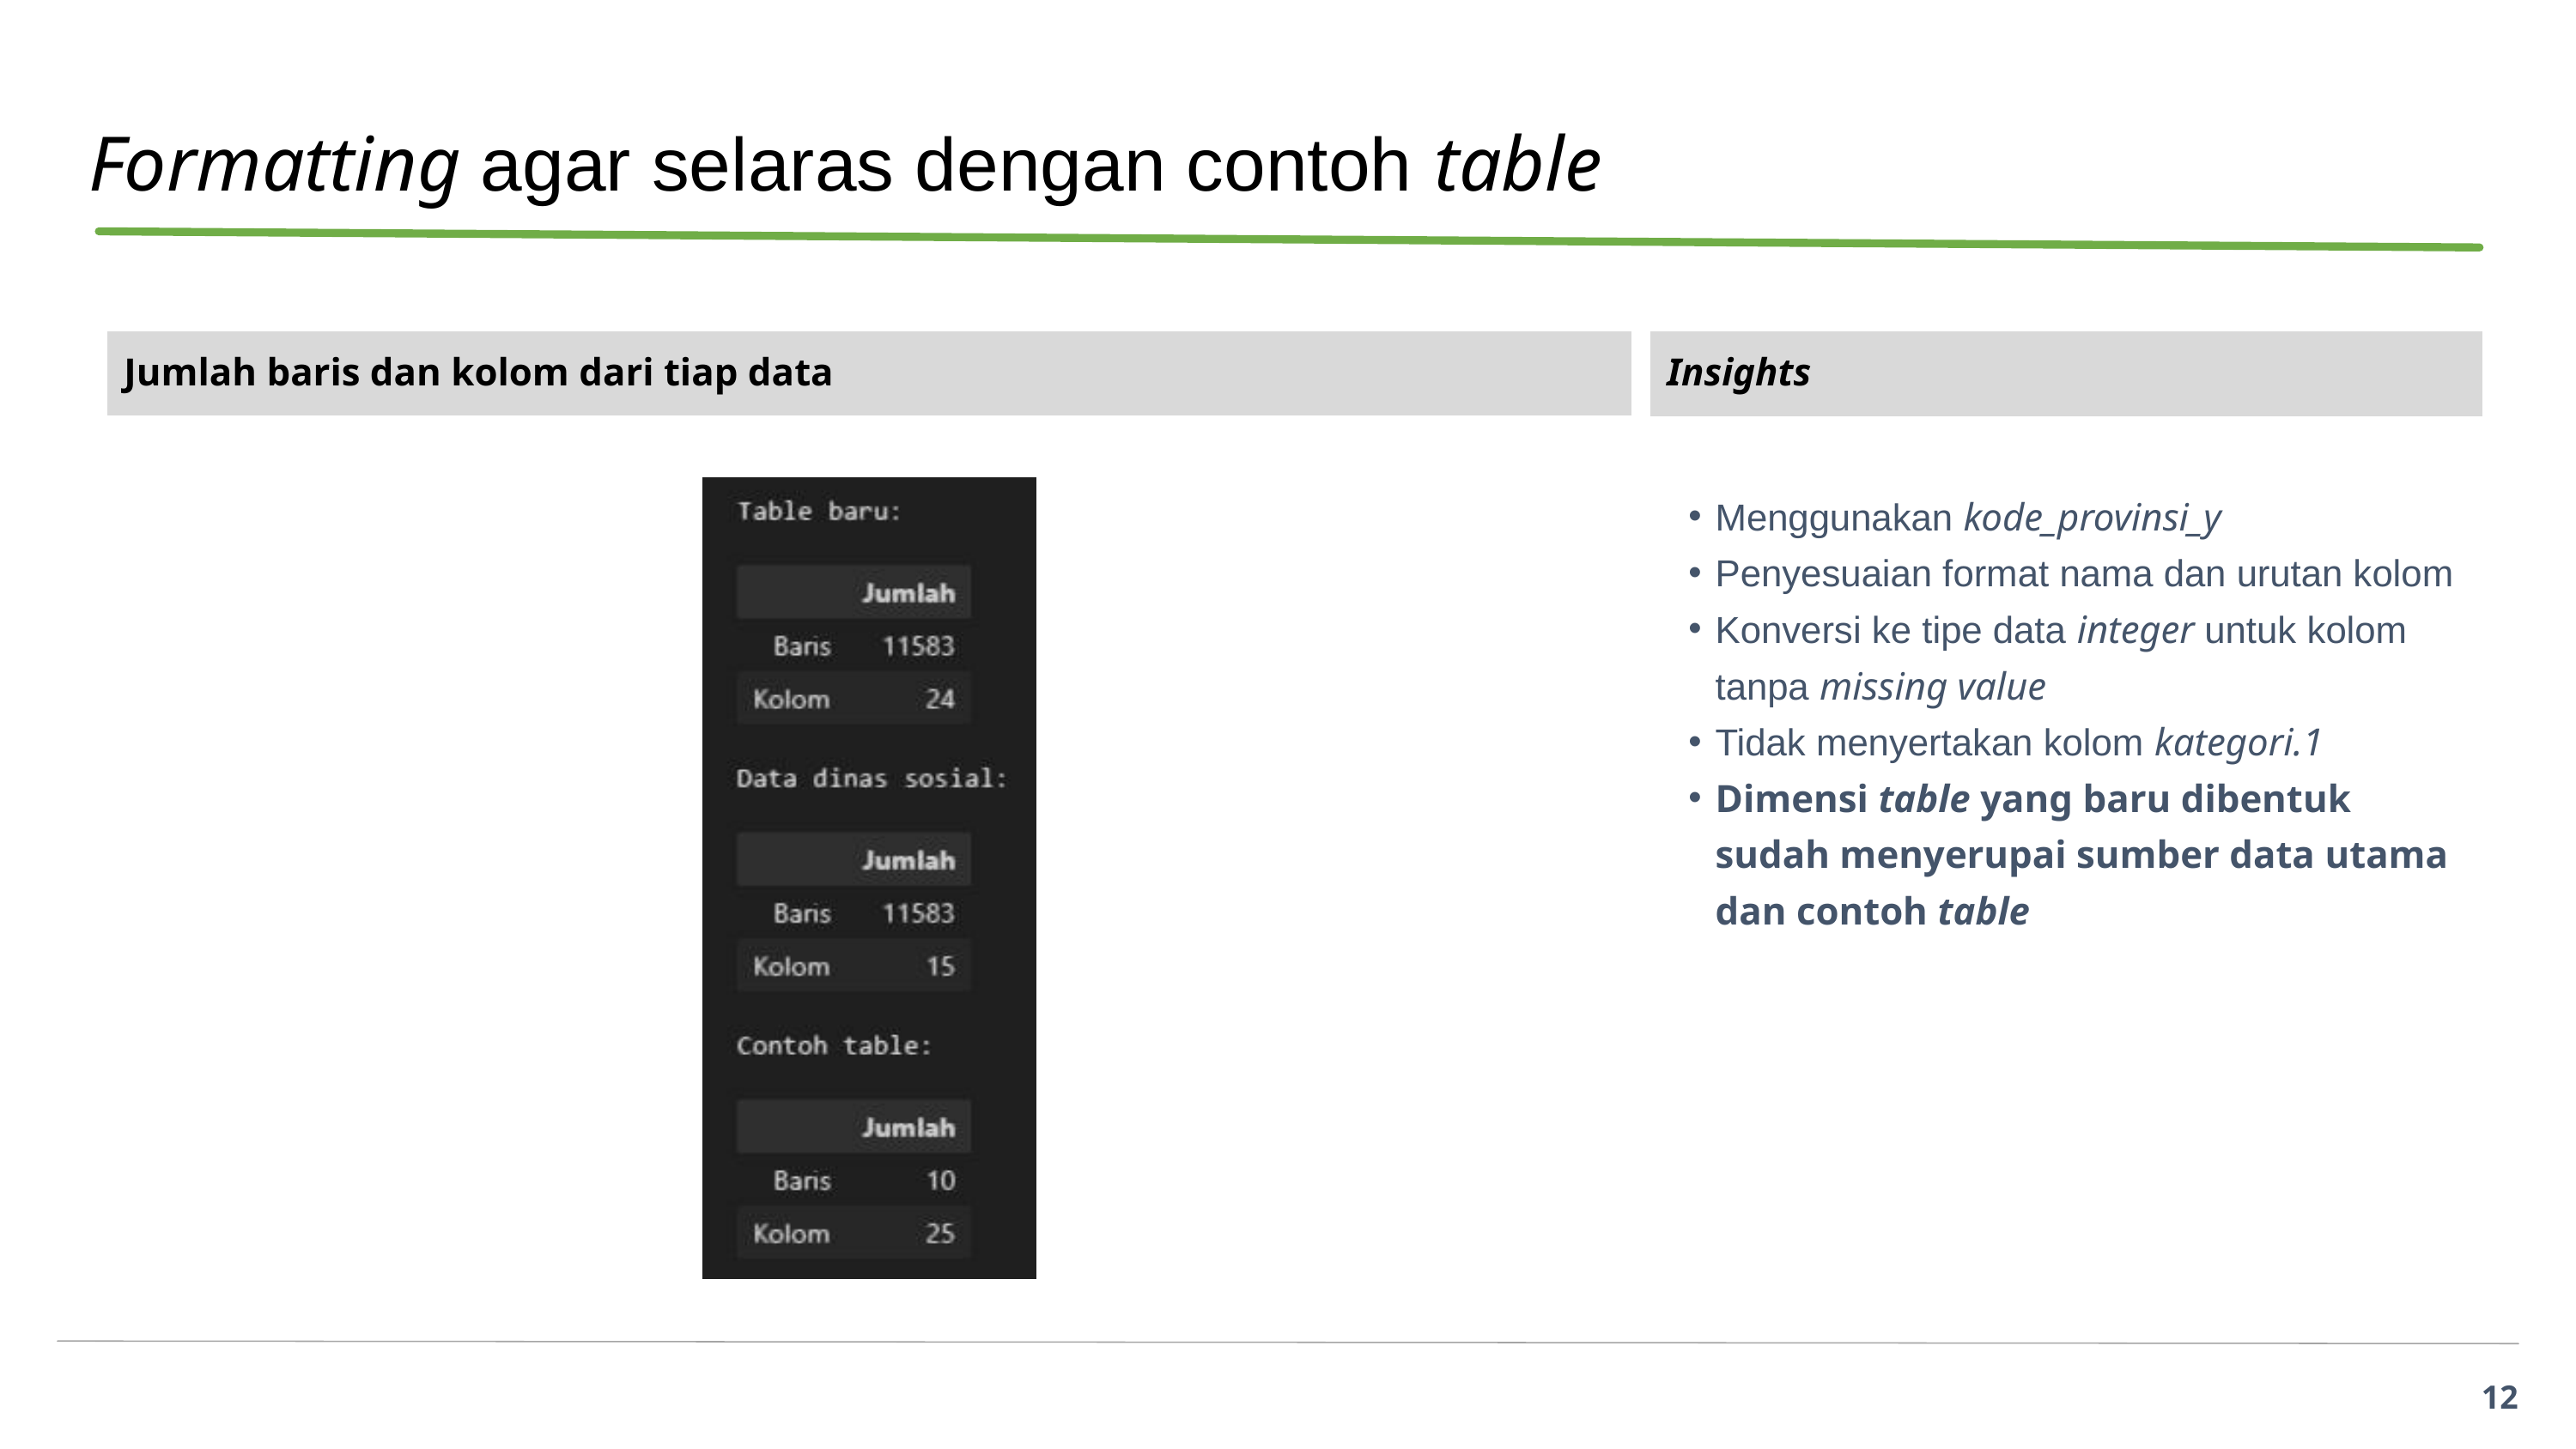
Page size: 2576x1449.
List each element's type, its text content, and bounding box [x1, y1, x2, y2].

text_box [1649, 330, 2482, 416]
text_box Menggunakan kode_provinsi_y Penyesuaian format nama dan urutan kolom Konversi ke tipe data integer untuk kolom tanpa missing value Tidak menyertakan kolom kategori.1 Dimensi table yang baru dibentuk sudah menyerupai sumber data utama dan contoh table [1662, 482, 2471, 933]
text_box [702, 477, 1036, 1279]
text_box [2439, 1359, 2519, 1438]
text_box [88, 106, 2472, 227]
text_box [106, 330, 1632, 416]
